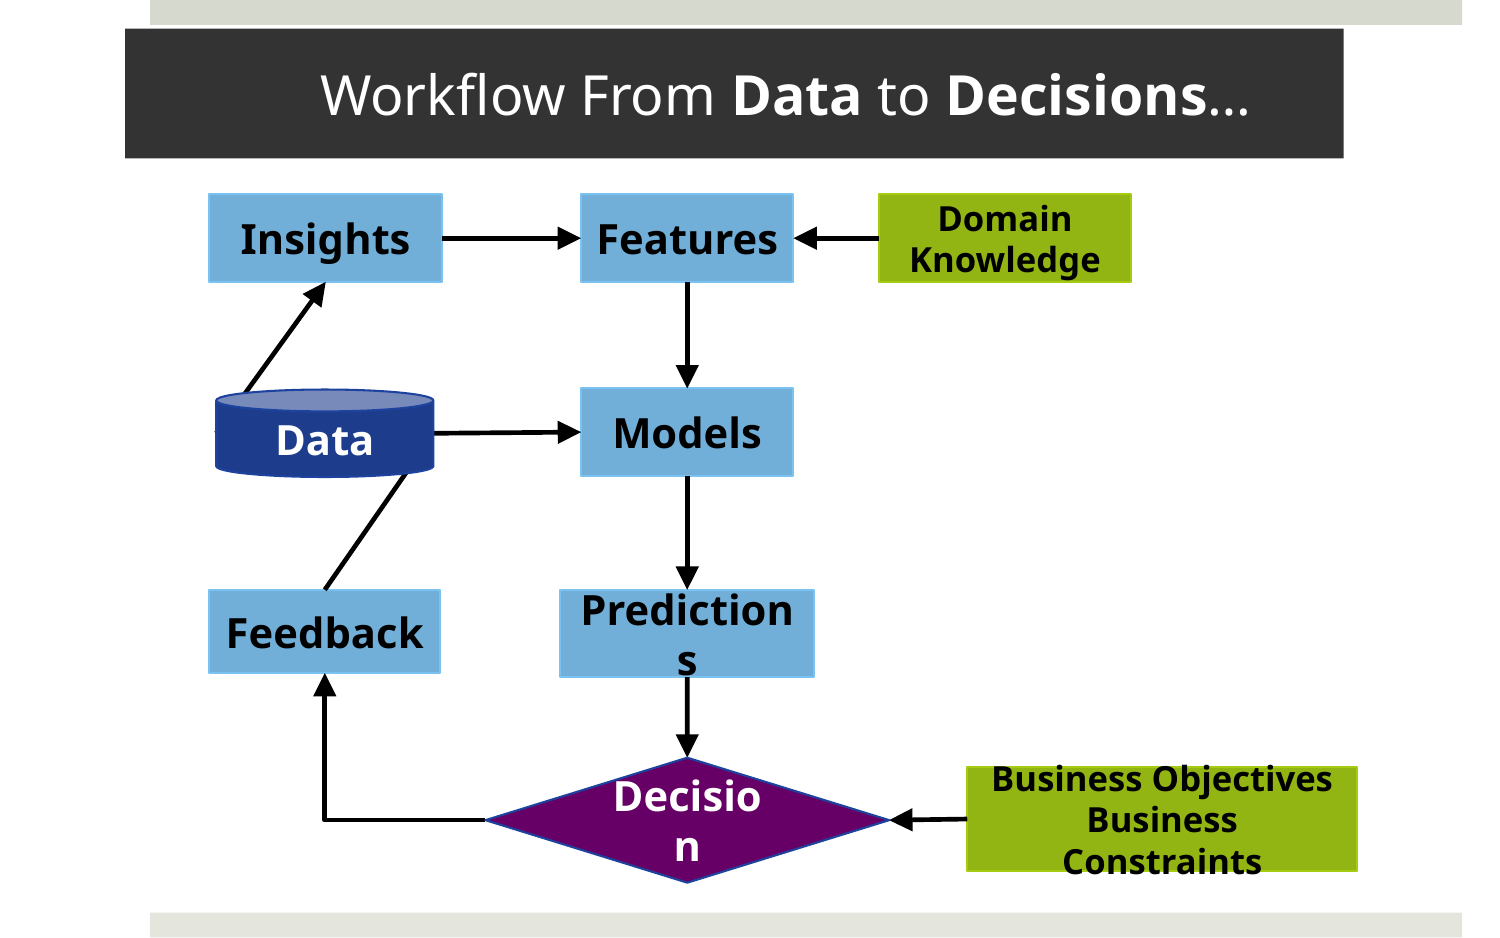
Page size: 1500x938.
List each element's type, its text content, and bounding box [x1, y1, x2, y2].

text_box Models [580, 387, 794, 477]
text_box Domain Knowledge [878, 193, 1132, 283]
text_box Business Objectives Business Constraints [966, 766, 1358, 872]
title Workflow From Data to Decisions… [125, 28, 1344, 159]
text_box TaxInc [218, 391, 431, 410]
text_box Data [215, 388, 435, 479]
text_box Decision [484, 756, 890, 884]
text_box Features [580, 193, 794, 283]
text_box Insights [208, 193, 443, 283]
text_box Feedback [208, 589, 441, 674]
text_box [324, 672, 486, 821]
text_box Predictions [559, 589, 815, 678]
